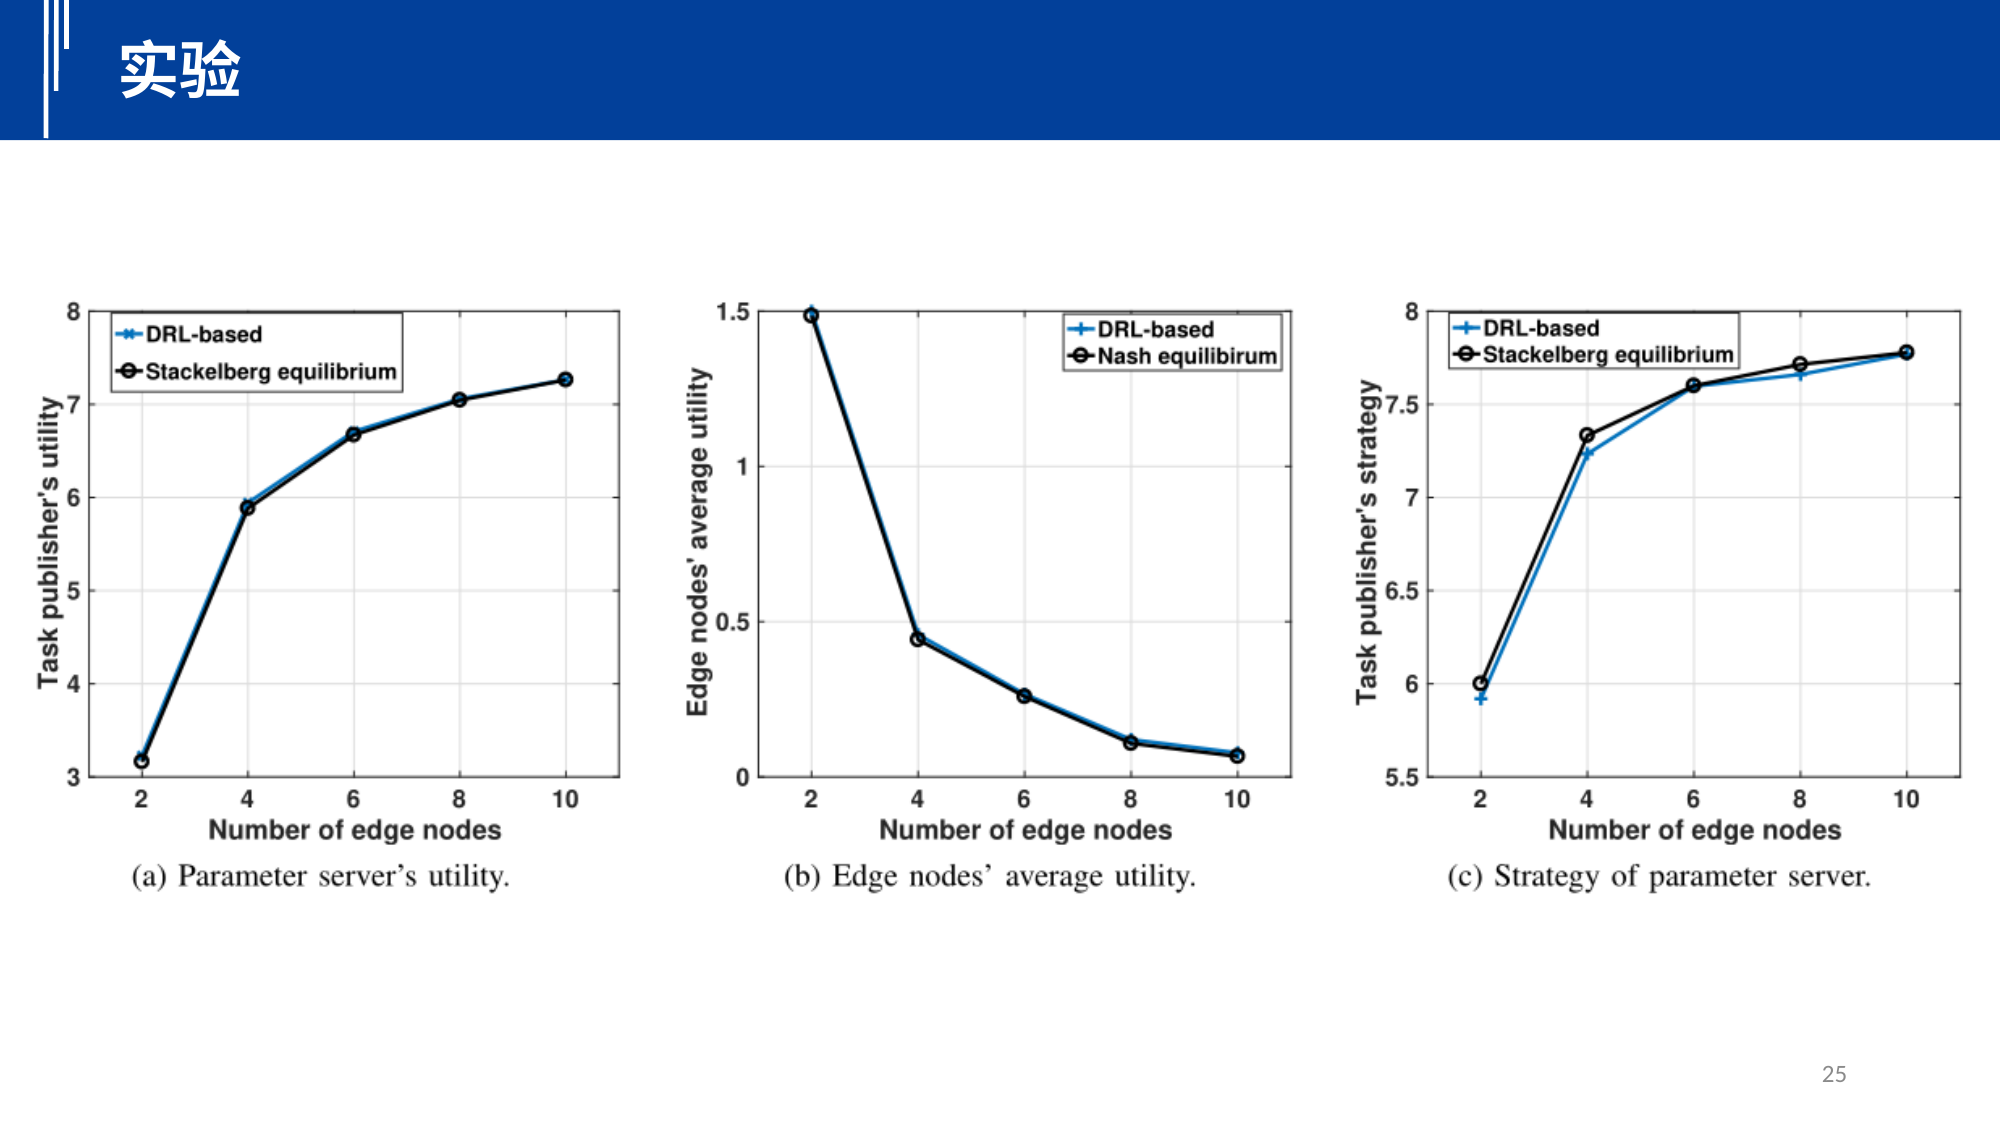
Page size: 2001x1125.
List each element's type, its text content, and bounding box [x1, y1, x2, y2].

slide_number 25 [1412, 1042, 1863, 1103]
text_box [0, 0, 2000, 141]
picture [6, 251, 2000, 922]
text_box 实验 [102, 23, 847, 114]
